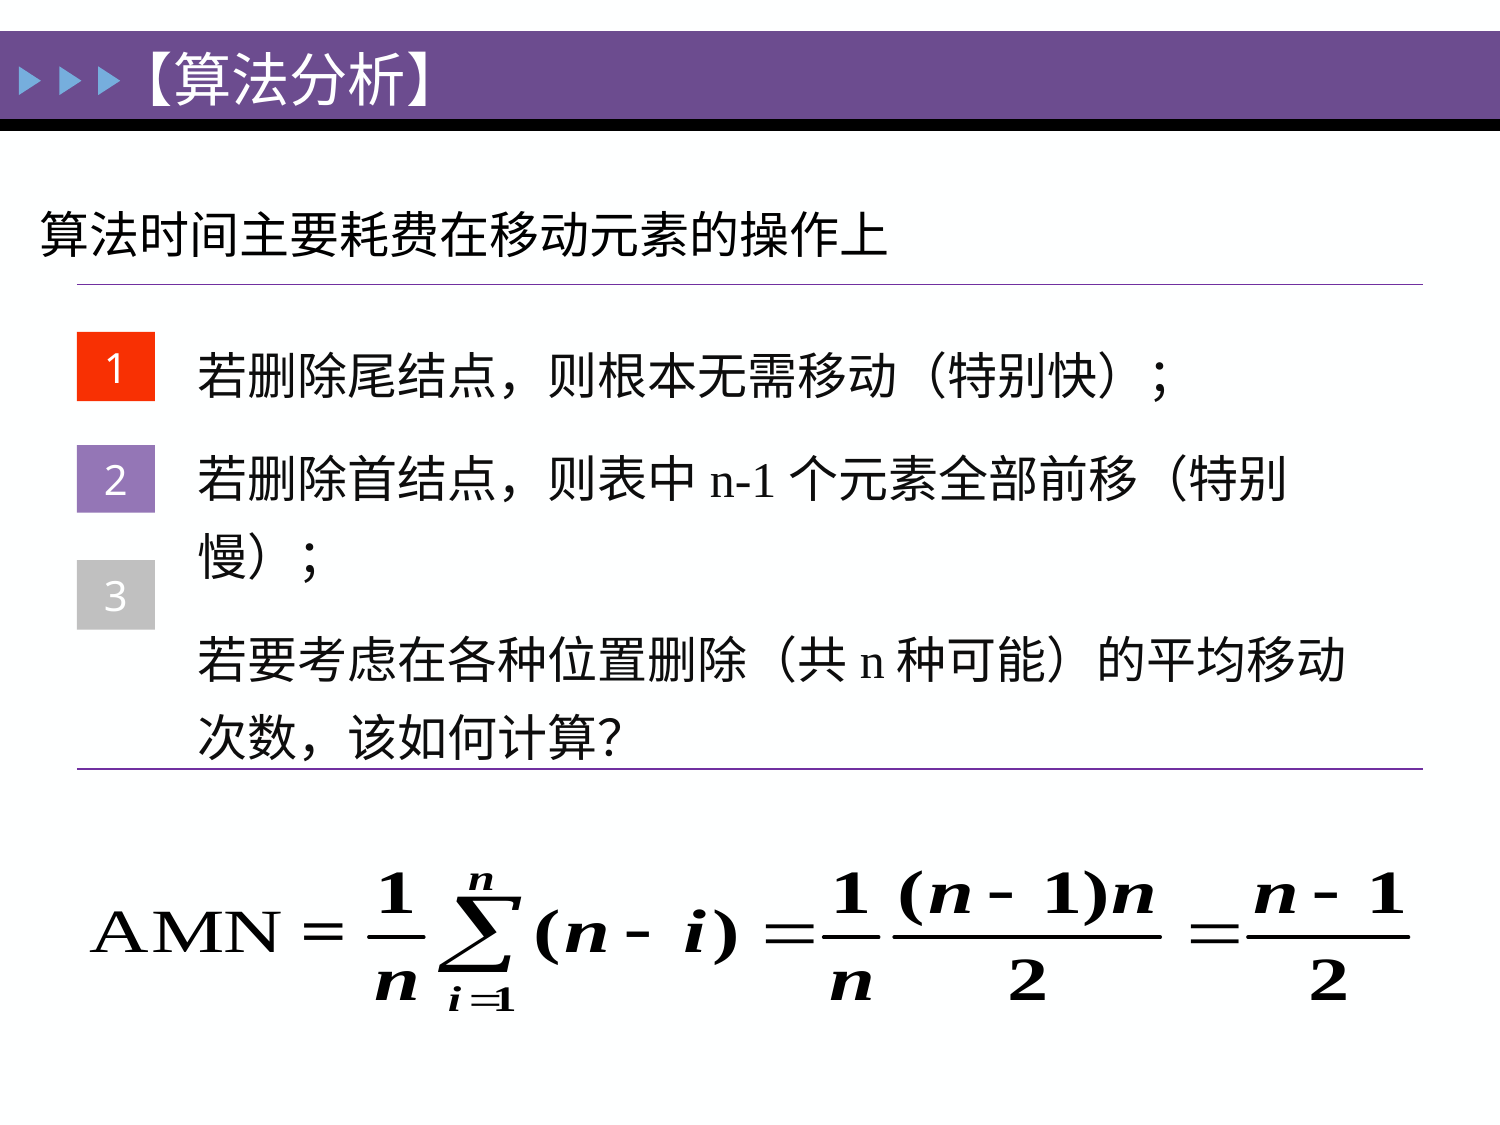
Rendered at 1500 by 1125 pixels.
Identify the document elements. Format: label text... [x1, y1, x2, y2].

text_box 3 [75, 558, 157, 632]
text_box 若删除尾结点，则根本无需移动（特别快）； 若删除首结点，则表中n-1个元素全部前移（特别慢）； 若要考虑在各种位置删除（共n种可能）的平均移动次数，该如何计算？ [183, 319, 1400, 768]
text_box 【算法分析】 [100, 27, 720, 128]
text_box 1 [75, 330, 157, 403]
text_box 2 [75, 443, 157, 515]
text_box 算法时间主要耗费在移动元素的操作上 [25, 196, 1018, 272]
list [76, 849, 1424, 1025]
